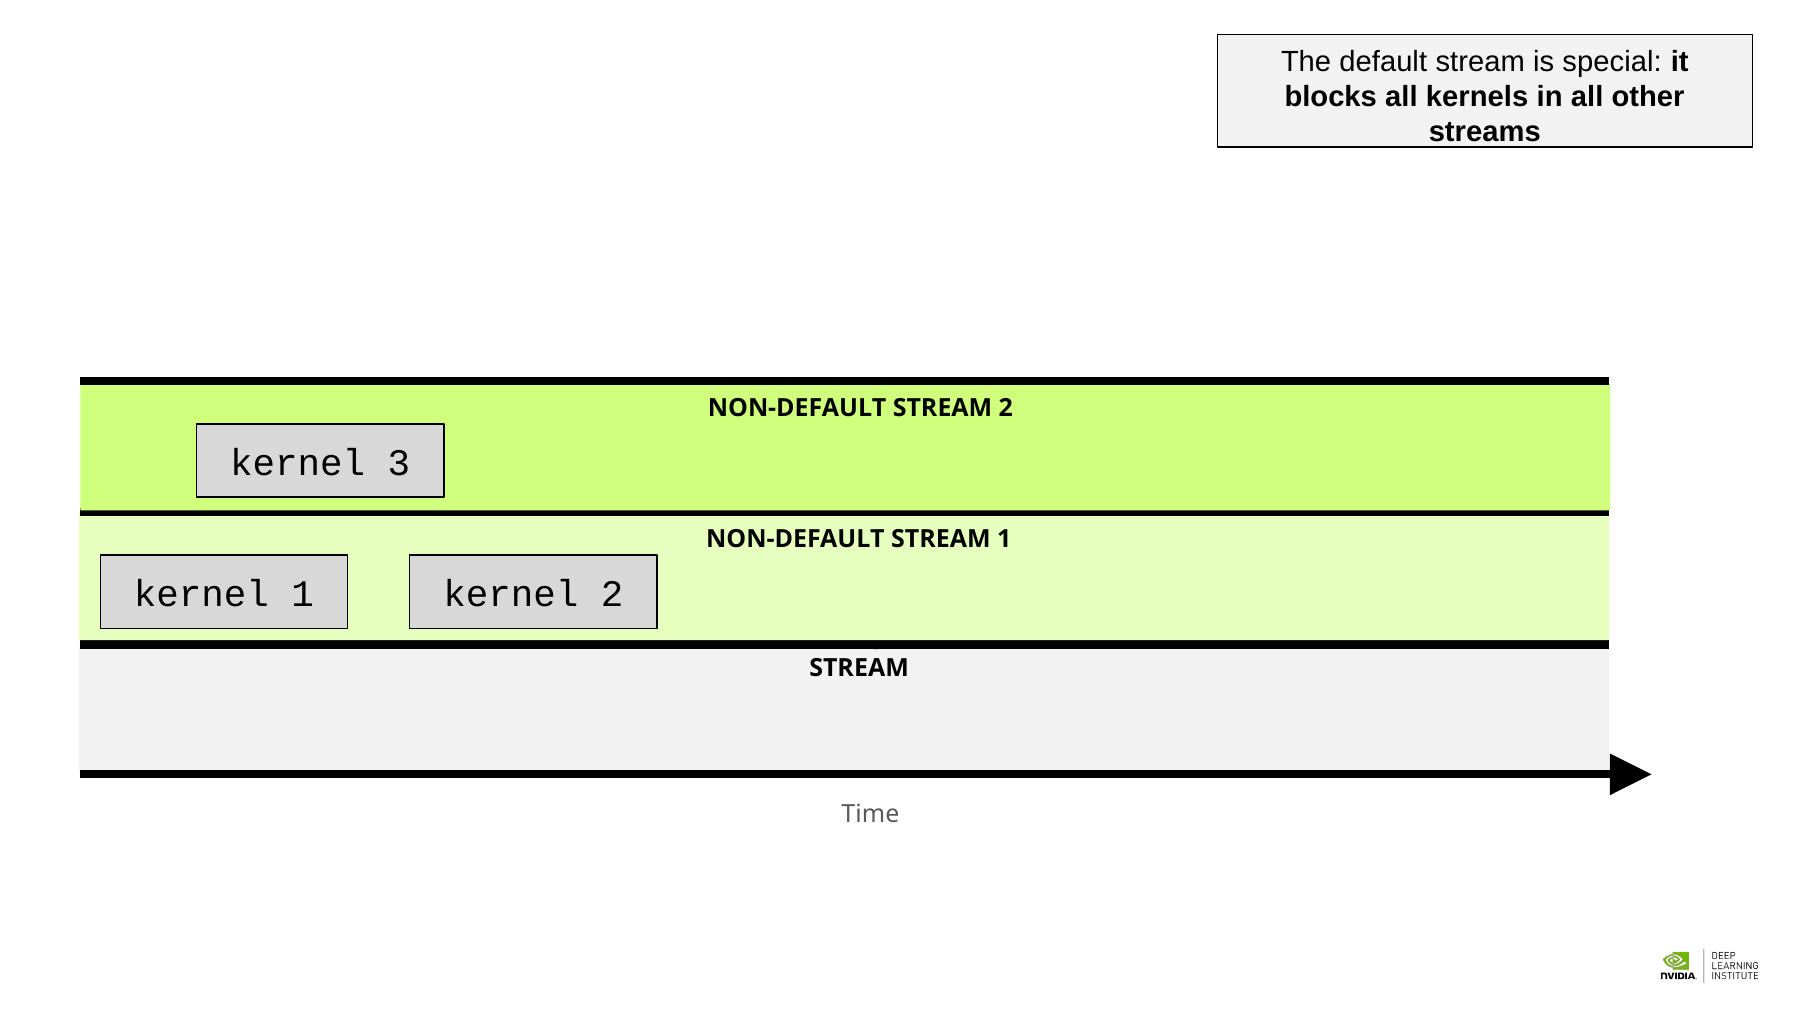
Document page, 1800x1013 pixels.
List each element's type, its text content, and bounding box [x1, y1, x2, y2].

text_box NON-DEFAULT STREAM 1 [689, 521, 1029, 561]
title DEFAULT STREAM [735, 652, 983, 690]
text_box [78, 513, 1609, 641]
text_box The default stream is special: it blocks all kernels in all other streams [1217, 34, 1753, 148]
text_box NON-DEFAULT STREAM 2 [691, 390, 1030, 430]
text_box [78, 645, 1609, 773]
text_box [100, 554, 658, 629]
text_box Time [826, 789, 915, 835]
text_box kernel 3 [196, 423, 444, 498]
text_box [80, 386, 1611, 511]
picture [1661, 949, 1758, 983]
